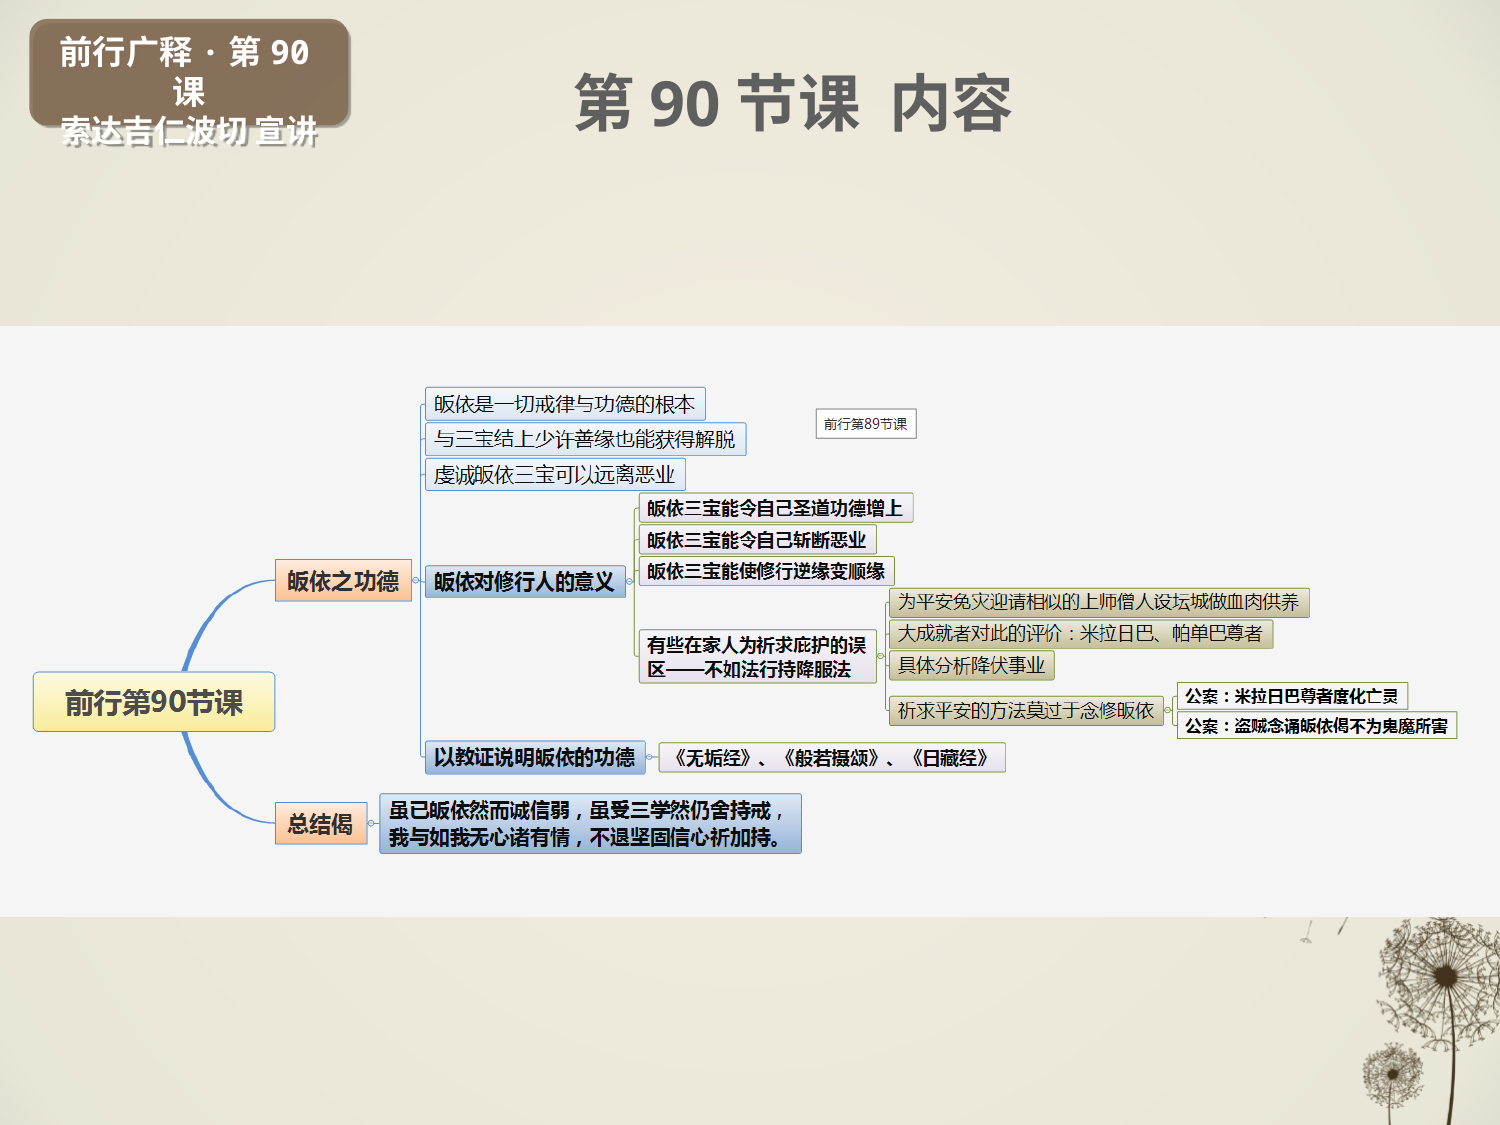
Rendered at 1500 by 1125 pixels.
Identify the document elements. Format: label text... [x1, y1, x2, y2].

text_box 第90节课 内容 [348, 54, 1238, 147]
picture [0, 0, 1500, 1125]
text_box 前行广释·第90课 索达吉仁波切 宣讲 [29, 18, 349, 126]
